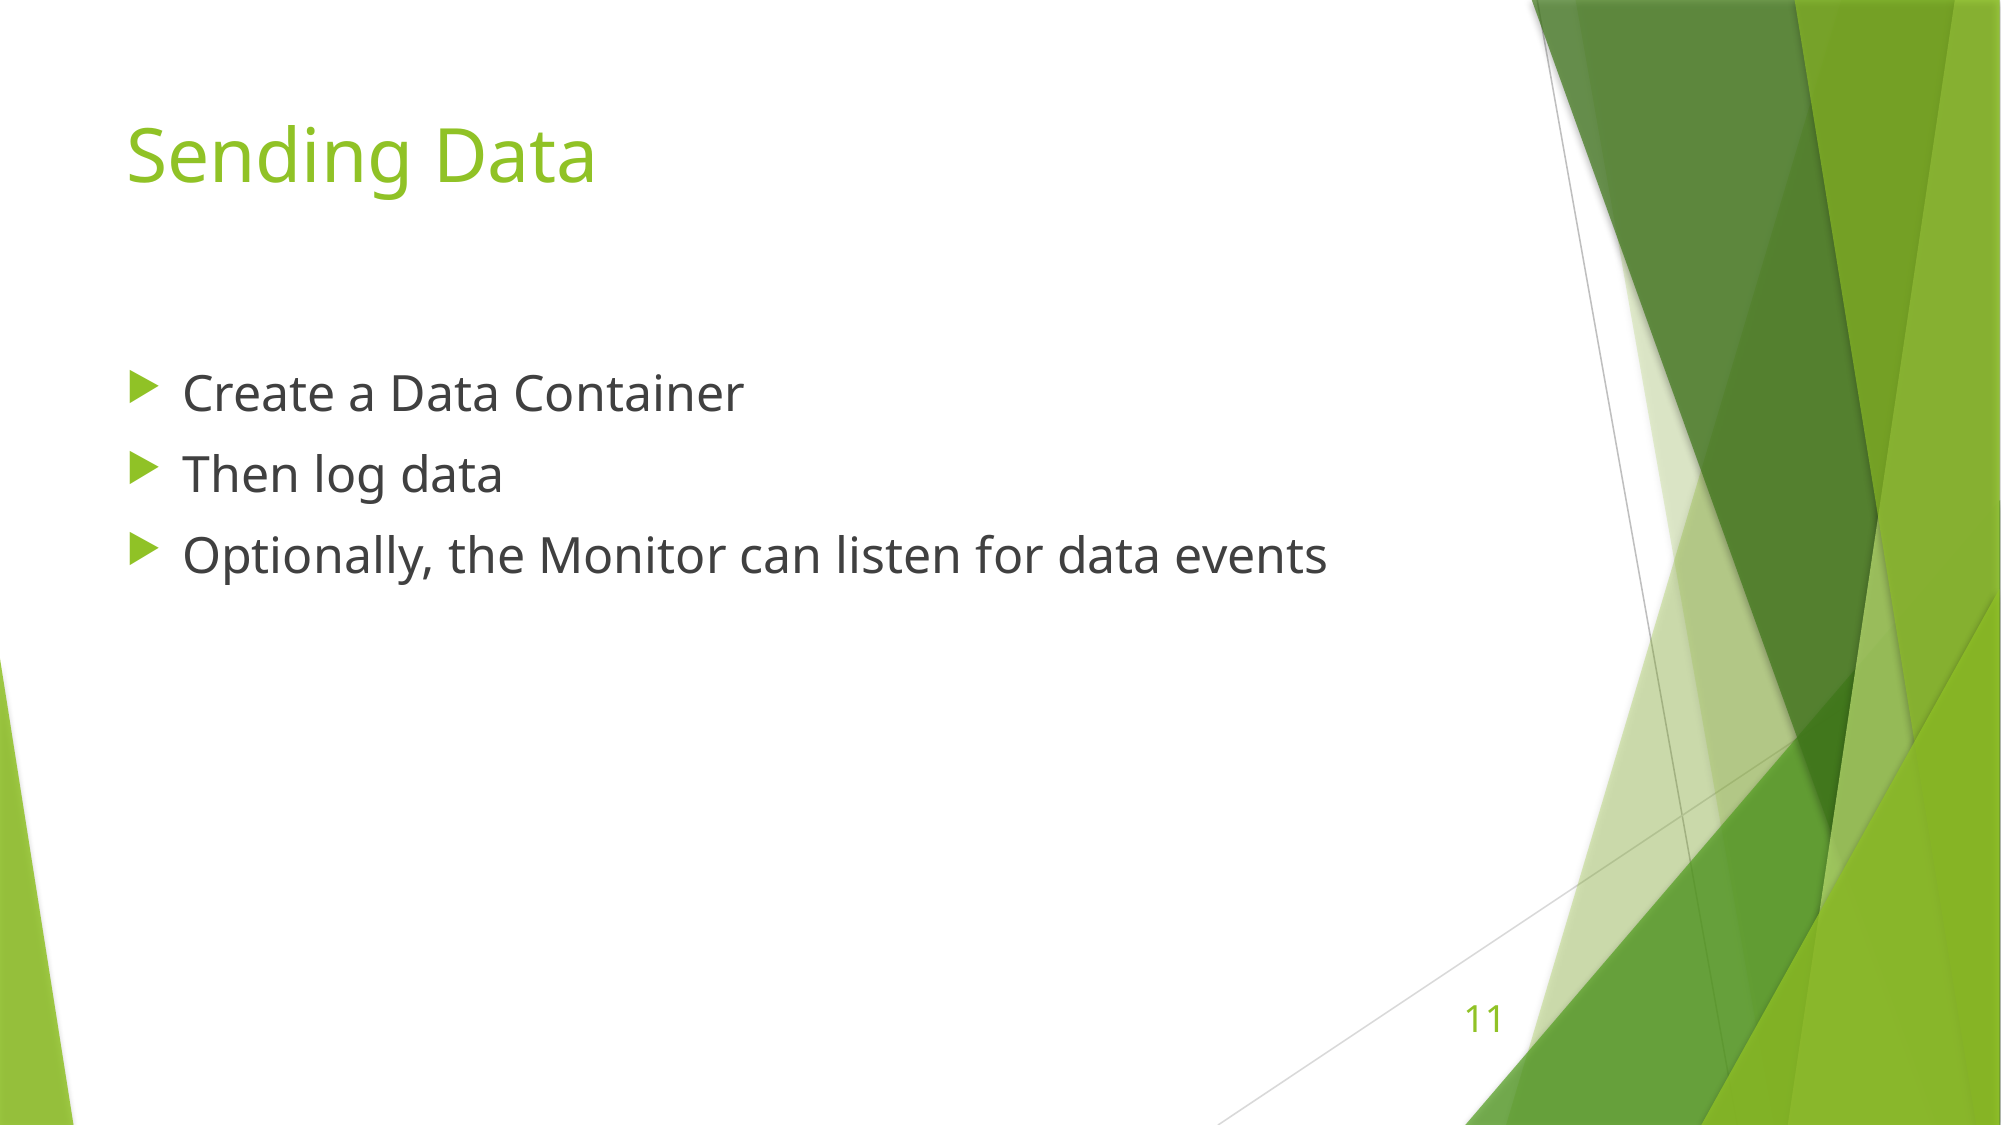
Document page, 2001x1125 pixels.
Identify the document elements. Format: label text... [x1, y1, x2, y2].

slide_number 11 [1409, 991, 1522, 1051]
list Create a Data Container Then log data Optionally, the Monitor can listen for data events [111, 354, 1522, 992]
title Sending Data [111, 99, 1522, 317]
